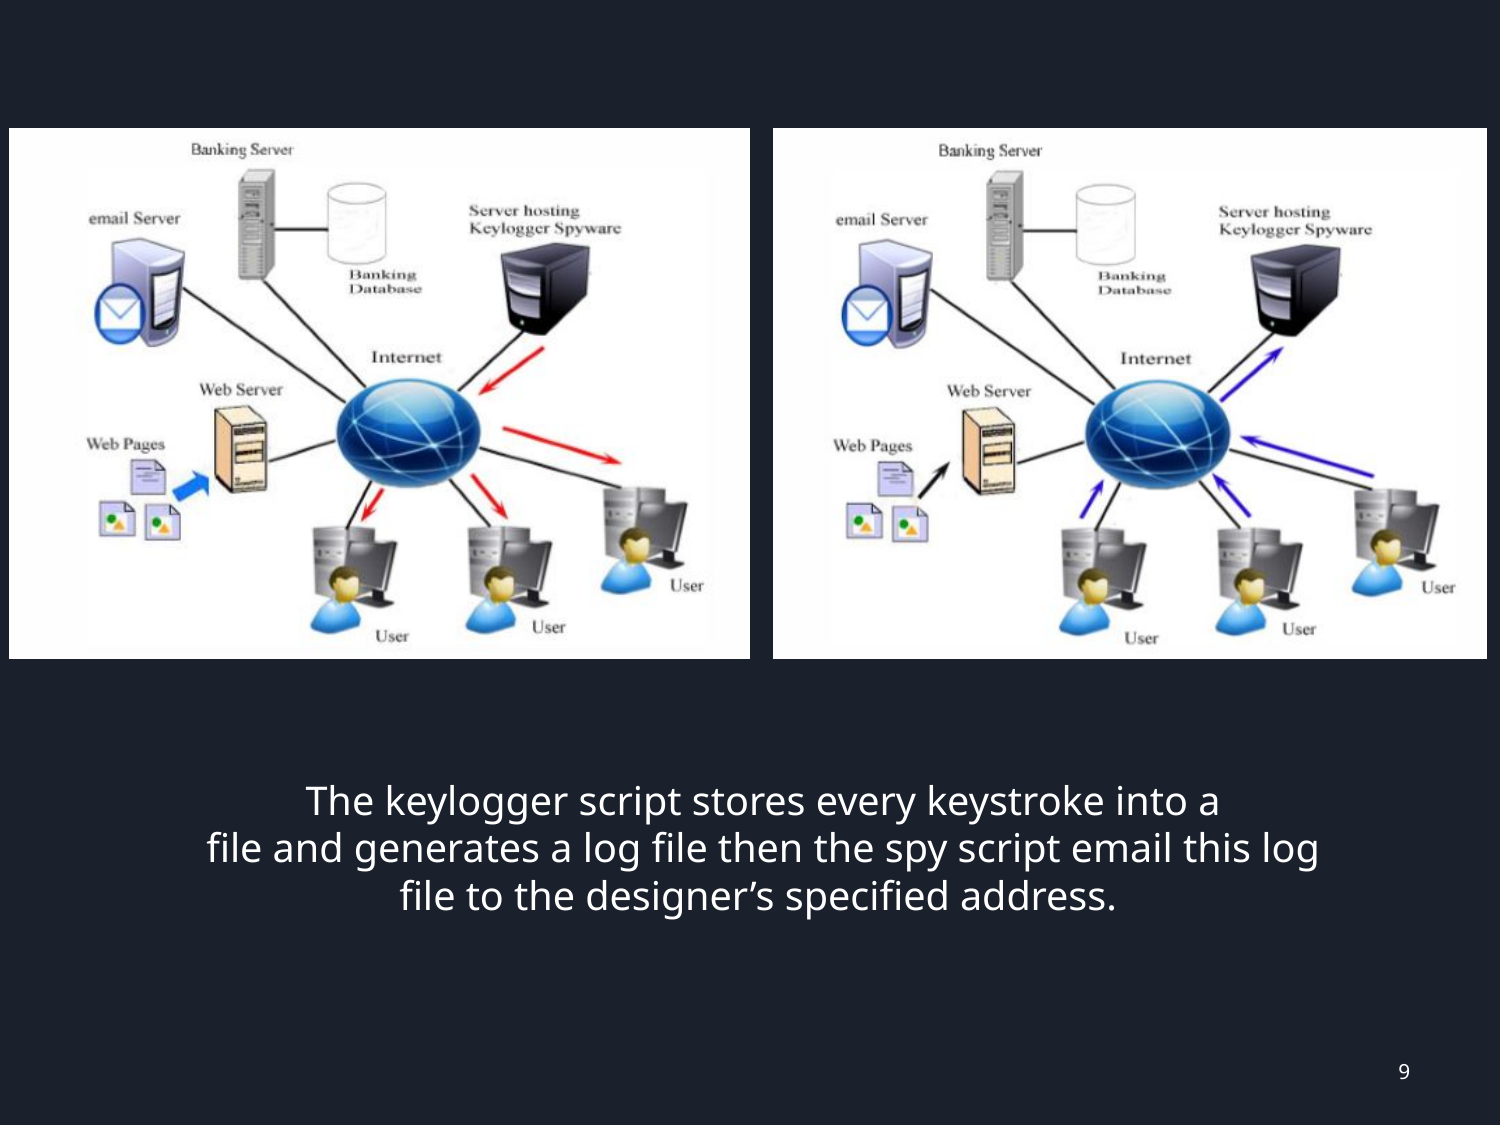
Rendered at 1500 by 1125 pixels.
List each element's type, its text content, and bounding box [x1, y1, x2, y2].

slide_number 9 [1074, 1042, 1425, 1103]
text_box The keylogger script stores every keystroke into a file and generates a log file then the spy script email this log file to the designer’s specified address. [177, 760, 1350, 976]
picture [772, 128, 1487, 659]
picture [8, 128, 751, 659]
